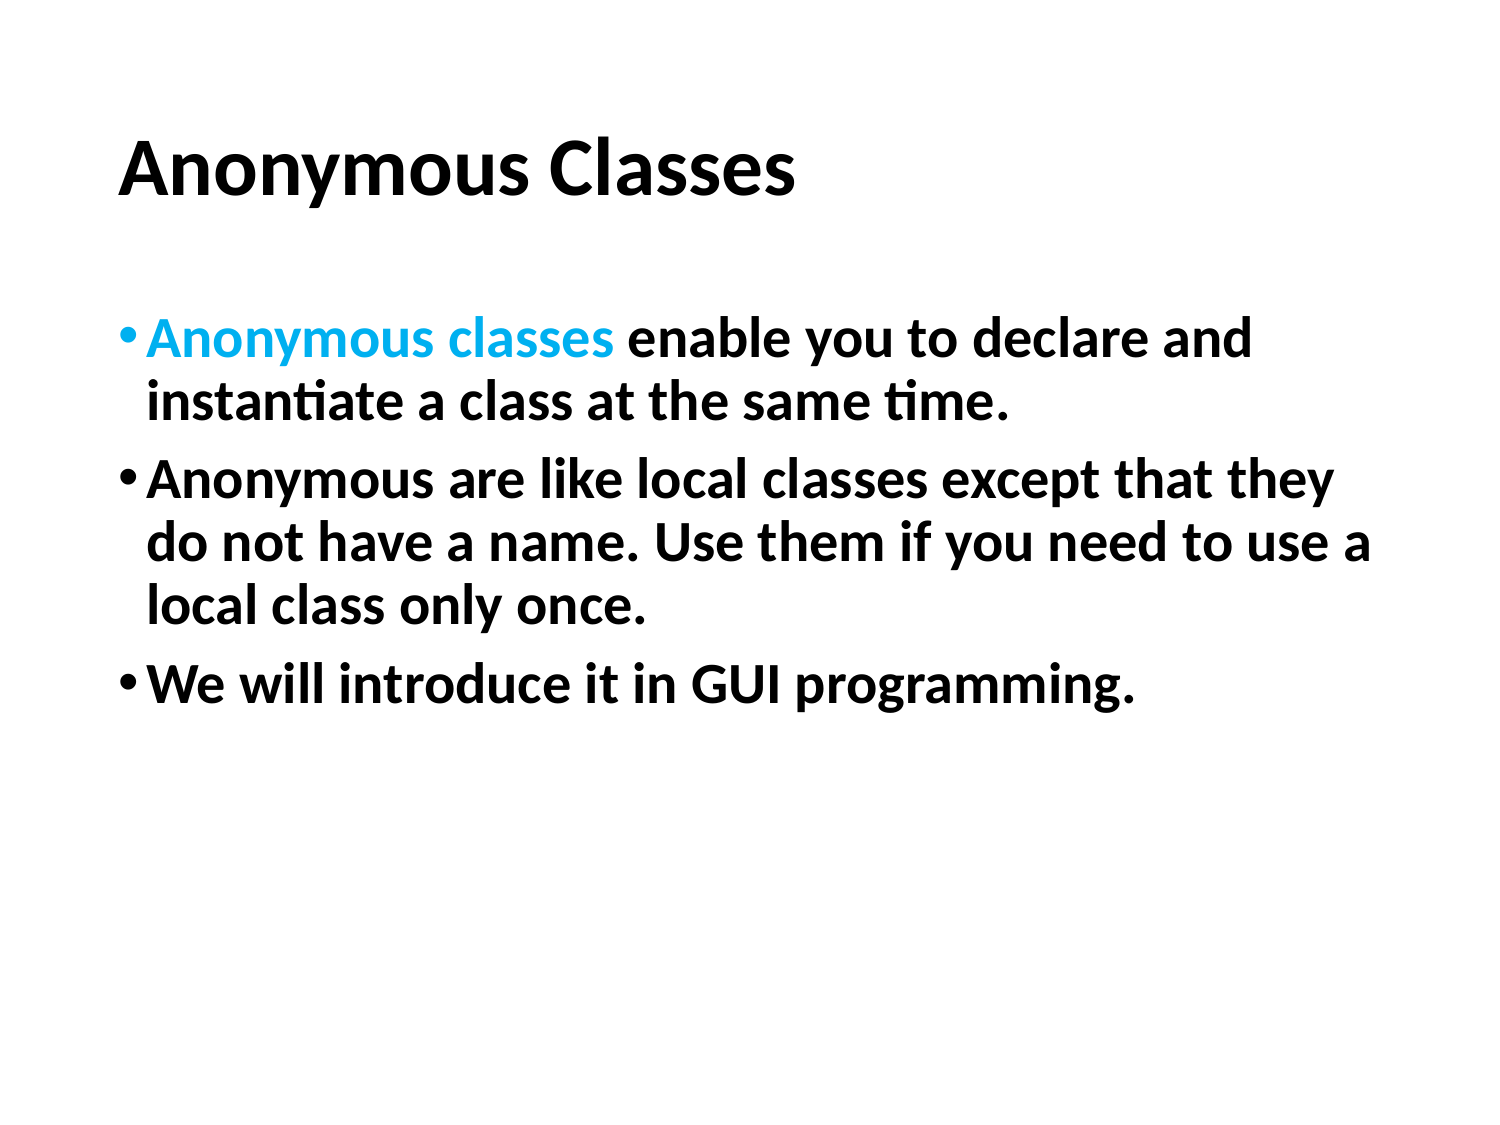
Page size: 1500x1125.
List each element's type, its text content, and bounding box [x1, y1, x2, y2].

title Anonymous Classes [103, 59, 1397, 278]
list Anonymous classes enable you to declare and instantiate a class at the same time. Anonymous are like local classes except that they do not have a name. Use them if you need to use a local class only once. We will introduce it in GUI programming. [103, 299, 1397, 1014]
